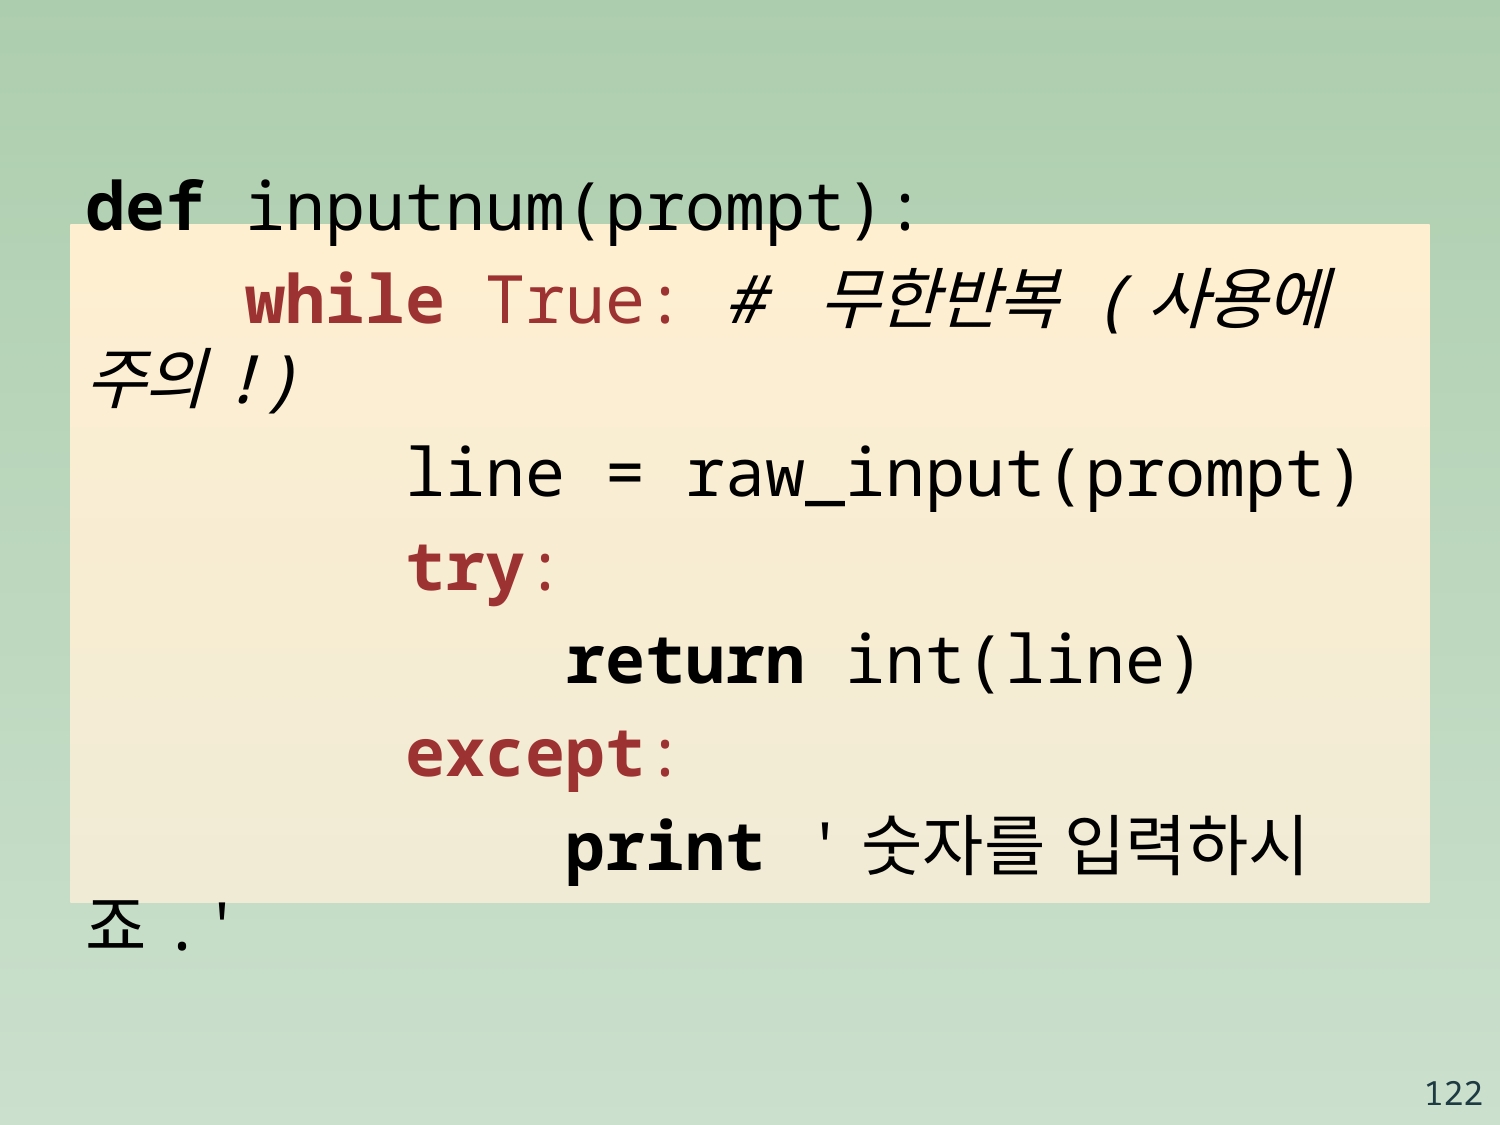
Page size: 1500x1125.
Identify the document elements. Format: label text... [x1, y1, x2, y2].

slide_number 122 [1148, 1065, 1499, 1125]
subtitle def inputnum(prompt): while True: # 무한반복 (사용에 주의!) line = raw_input(prompt) try: return int(line) except: print '숫자를 입력하시죠.' [70, 224, 1430, 903]
